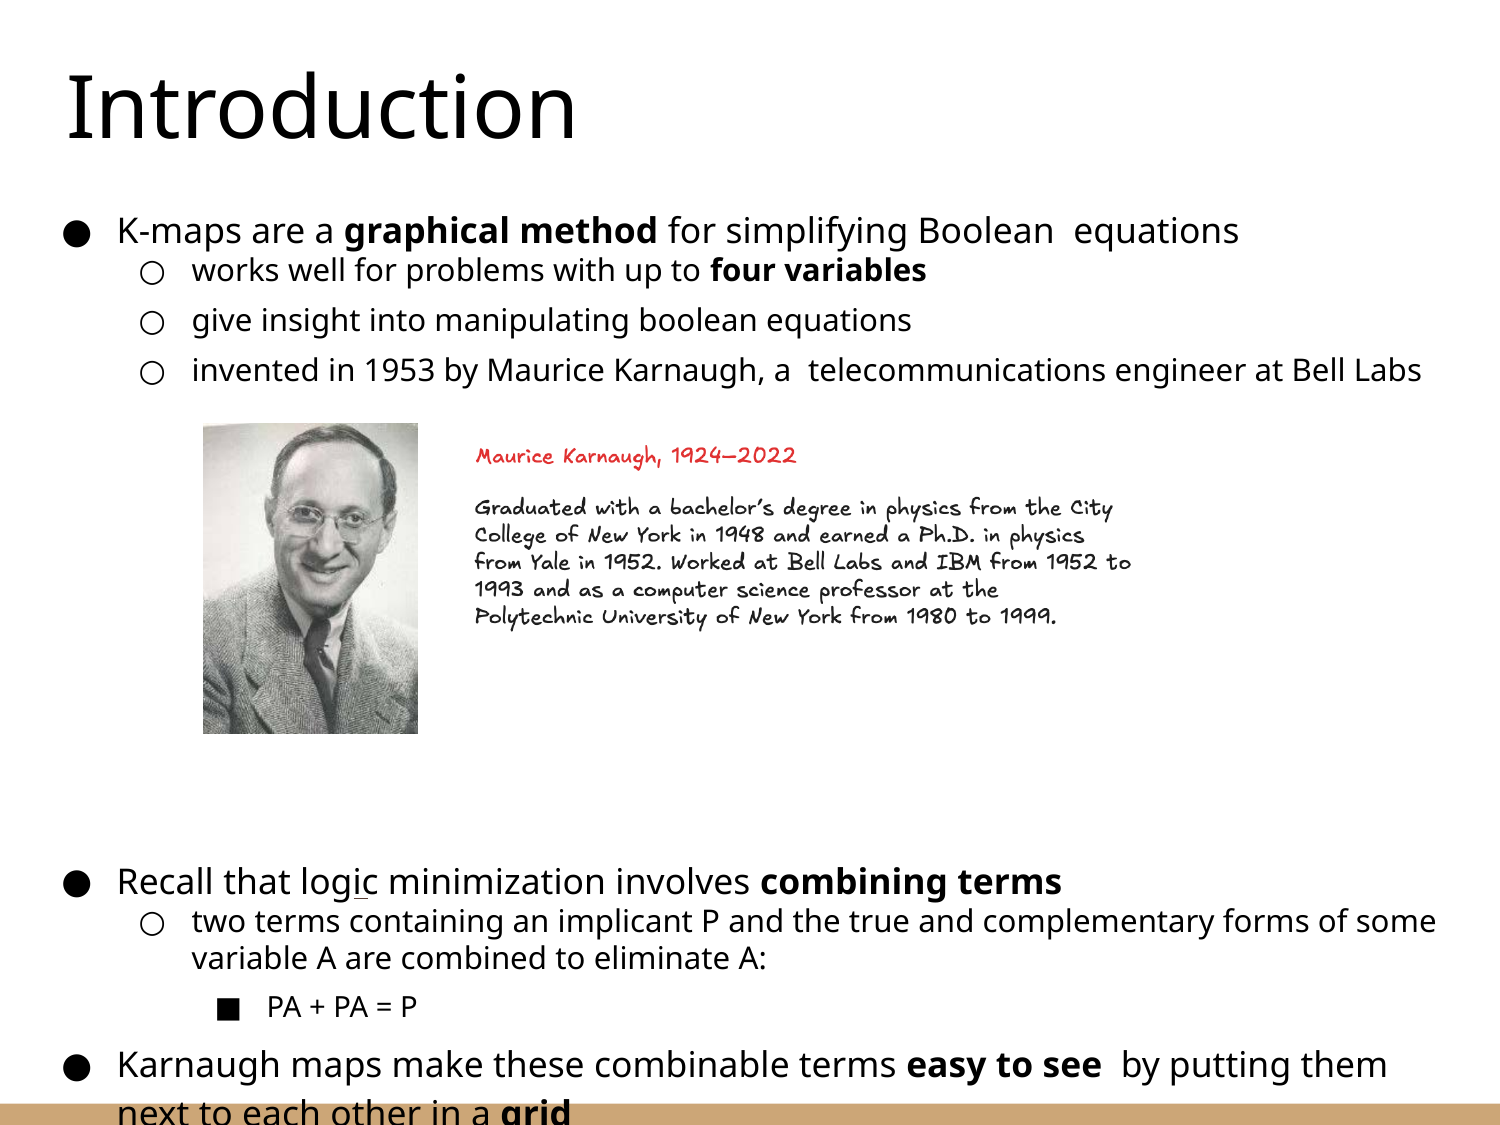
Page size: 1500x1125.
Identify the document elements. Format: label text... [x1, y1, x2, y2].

title Introduction [51, 69, 1449, 172]
list K-maps are a graphical method for simplifying Boolean equations works well for problems with up to four variables give insight into manipulating boolean equations invented in 1953 by Maurice Karnaugh, a telecommunications engineer at Bell Labs Recall that logic minimization involves combining terms two terms containing an implicant P and the true and complementary forms of some variable A are combined to eliminate A: PA + PA = P Karnaugh maps make these combinable terms easy to see by putting them next to each other in a grid [26, 186, 1474, 1058]
picture [188, 409, 1153, 747]
